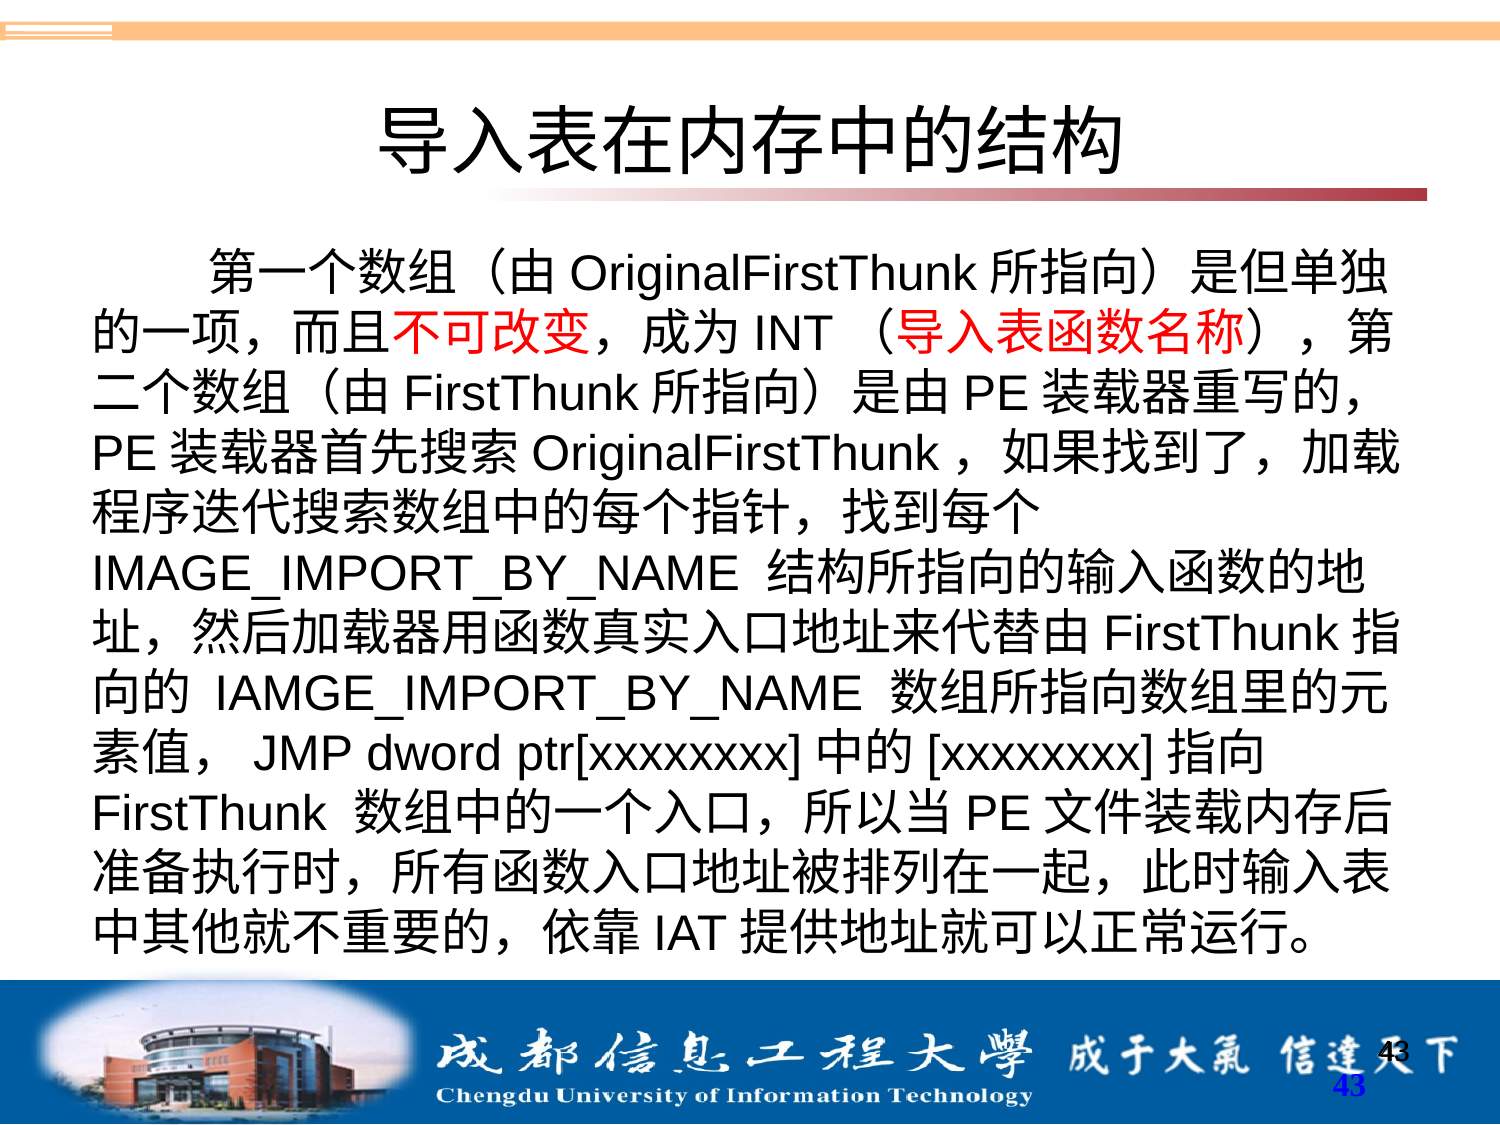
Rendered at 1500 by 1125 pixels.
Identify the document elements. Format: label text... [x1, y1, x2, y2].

list 第一个数组（由OriginalFirstThunk所指向）是但单独的一项，而且不可改变，成为INT（导入表函数名称），第二个数组（由FirstThunk所指向）是由PE装载器重写的，PE装载器首先搜索OriginalFirstThunk，如果找到了，加载程序迭代搜索数组中的每个指针，找到每个 IMAGE_IMPORT_BY_NAME 结构所指向的输入函数的地址，然后加载器用函数真实入口地址来代替由FirstThunk指向的 IAMGE_IMPORT_BY_NAME 数组所指向数组里的元素值，JMP dword ptr[xxxxxxxx]中的[xxxxxxxx]指向FirstThunk 数组中的一个入口，所以当PE文件装载内存后准备执行时，所有函数入口地址被排列在一起，此时输入表中其他就不重要的，依靠IAT提供地址就可以正常运行。 [75, 232, 1425, 975]
slide_number 43 [1074, 1024, 1425, 1103]
picture [0, 957, 1500, 1125]
title 导入表在内存中的结构 [75, 45, 1425, 232]
